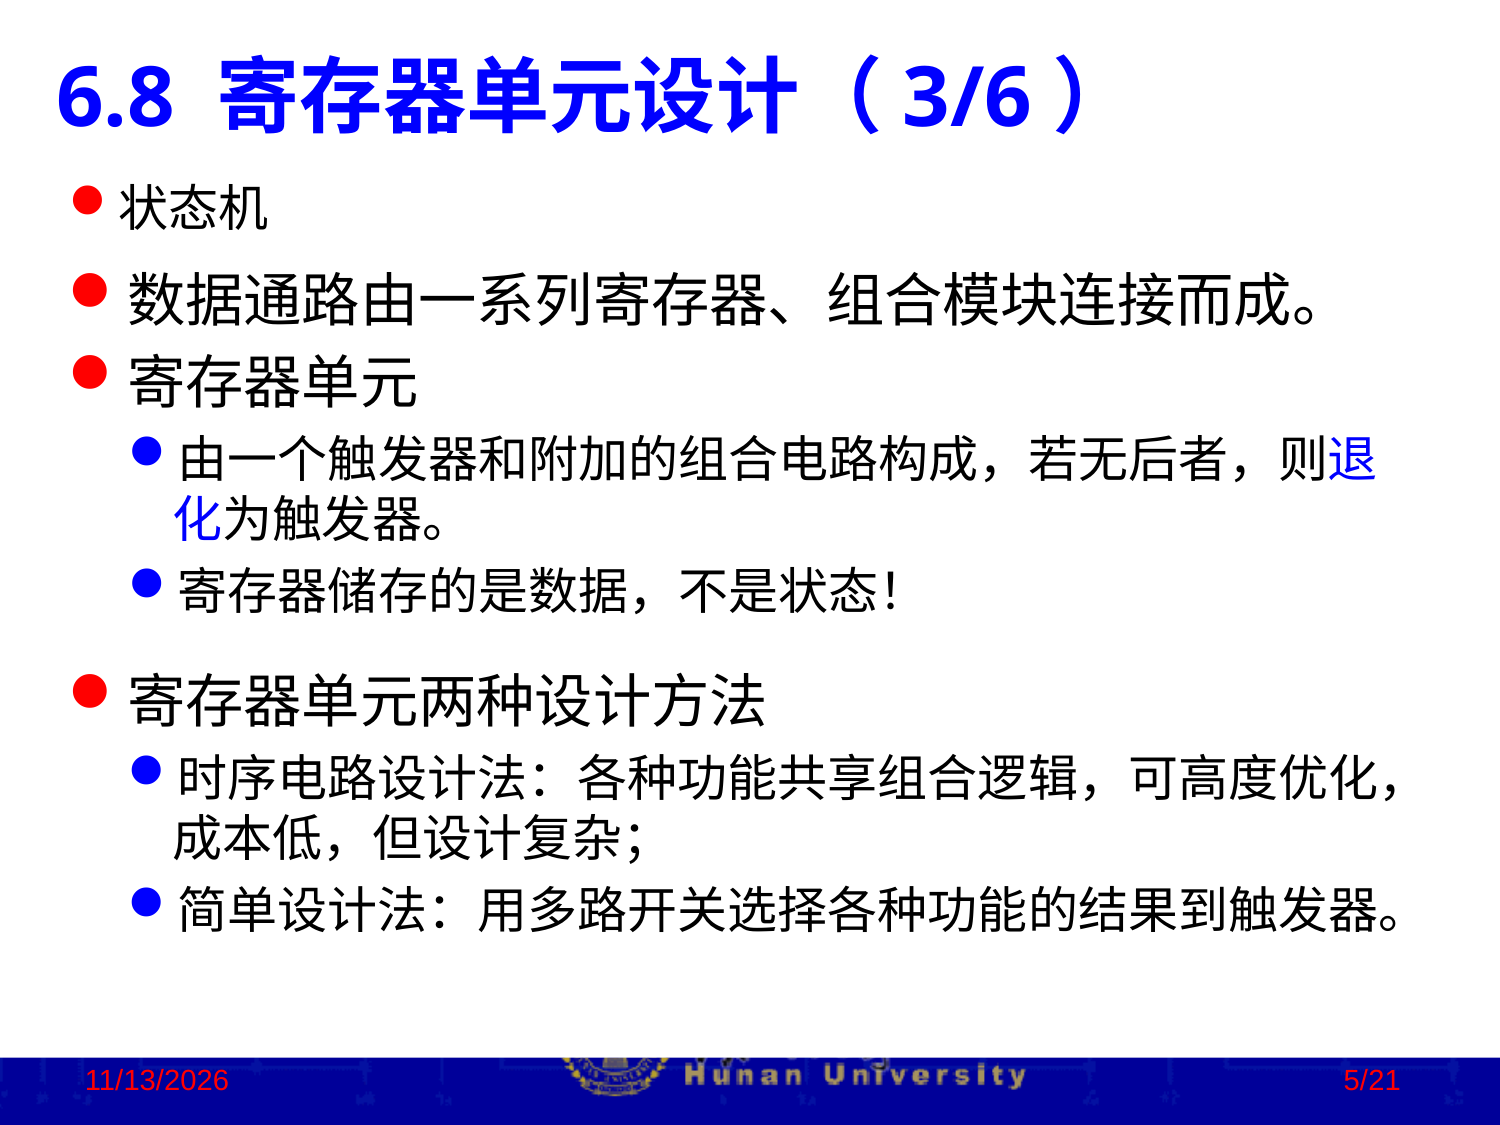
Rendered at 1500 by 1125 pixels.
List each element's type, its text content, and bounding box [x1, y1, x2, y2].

text_box 数据通路由一系列寄存器、组合模块连接而成。 [54, 255, 1425, 337]
slide_number 5/21 [1103, 1028, 1416, 1104]
text_box 6.8 寄存器单元设计（3/6） [41, 35, 1467, 151]
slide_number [69, 1028, 383, 1104]
text_box 状态机 [54, 168, 1425, 244]
text_box 寄存器单元 由一个触发器和附加的组合电路构成，若无后者，则退化为触发器。 寄存器储存的是数据，不是状态！ [54, 337, 1425, 628]
text_box 寄存器单元两种设计方法 时序电路设计法：各种功能共享组合逻辑，可高度优化，成本低，但设计复杂； 简单设计法：用多路开关选择各种功能的结果到触发器。 [54, 656, 1425, 947]
picture [0, 1058, 1500, 1125]
